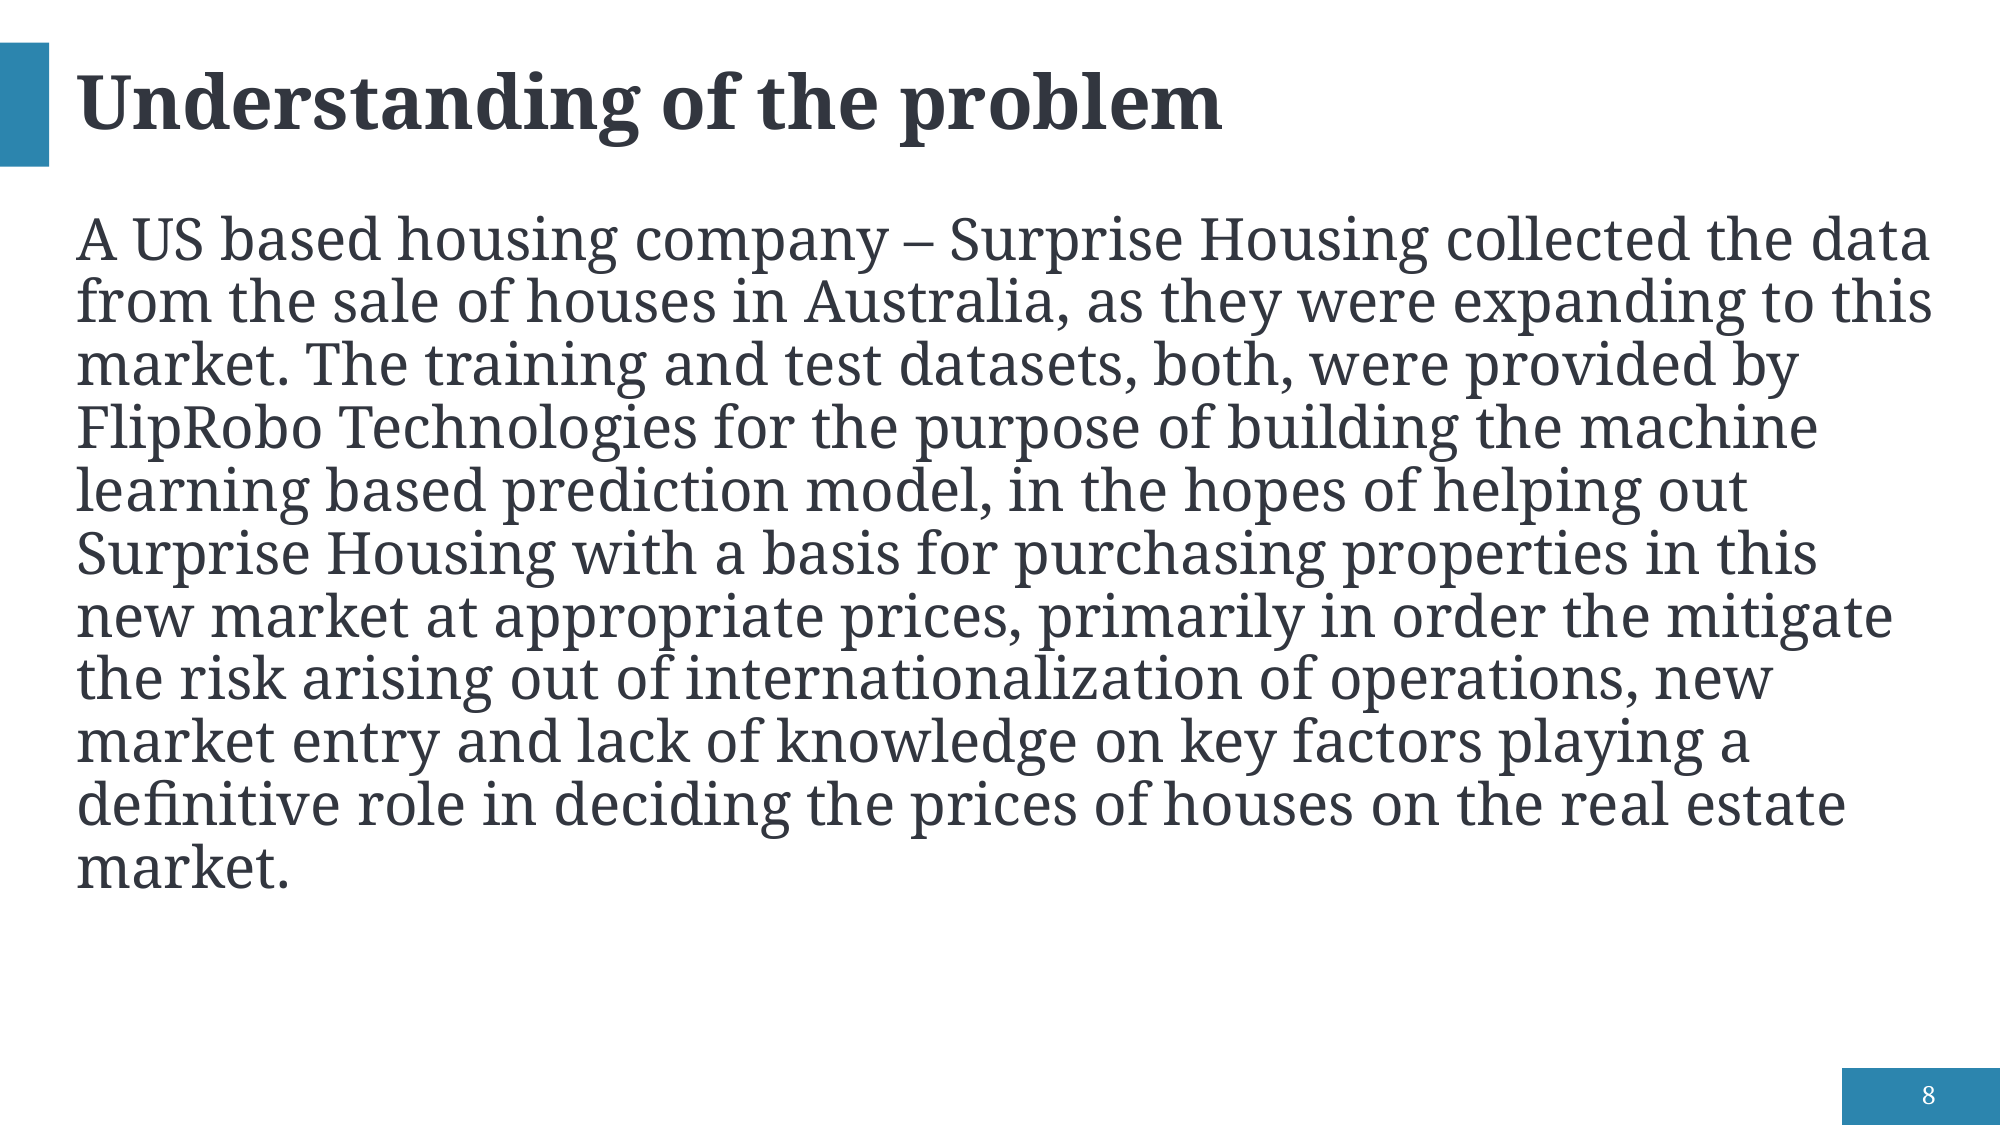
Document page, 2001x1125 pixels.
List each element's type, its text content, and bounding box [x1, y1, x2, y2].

title Understanding of the problem [60, 42, 1951, 168]
slide_number 8 [1889, 1079, 1951, 1114]
list A US based housing company – Surprise Housing collected the data from the sale of houses in Australia, as they were expanding to this market. The training and test datasets, both, were provided by FlipRobo Technologies for the purpose of building the machine learning based prediction model, in the hopes of helping out Surprise Housing with a basis for purchasing properties in this new market at appropriate prices, primarily in order the mitigate the risk arising out of internationalization of operations, new market entry and lack of knowledge on key factors playing a definitive role in deciding the prices of houses on the real estate market. [60, 202, 1951, 1014]
